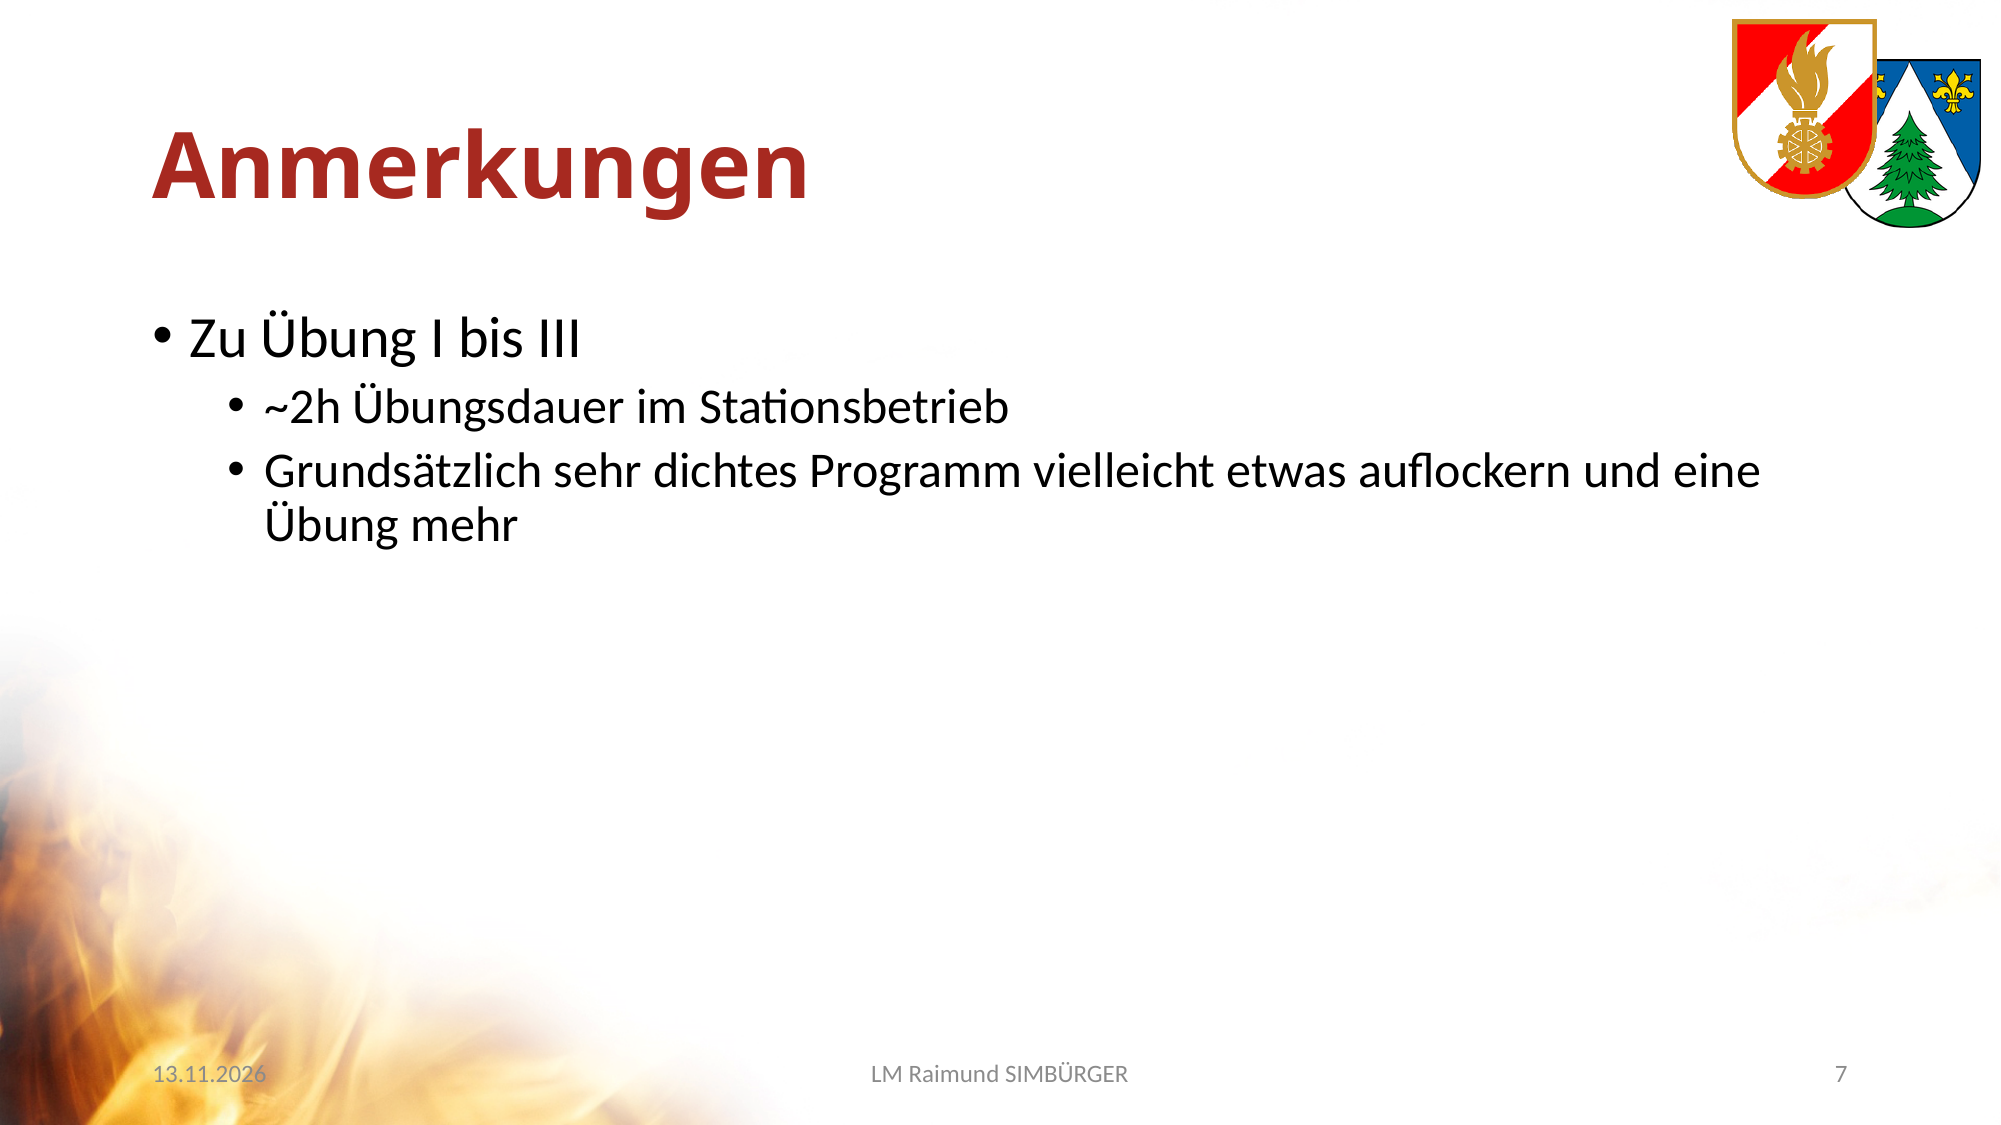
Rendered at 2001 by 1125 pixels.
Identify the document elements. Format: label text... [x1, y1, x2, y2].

title Anmerkungen [137, 59, 1863, 278]
slide_number 7 [1412, 1042, 1863, 1103]
picture [0, 0, 2001, 1125]
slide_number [137, 1042, 588, 1103]
footer LM Raimund SIMBÜRGER [662, 1042, 1338, 1103]
list Zu Übung I bis III ~2h Übungsdauer im Stationsbetrieb Grundsätzlich sehr dichtes Programm vielleicht etwas auflockern und eine Übung mehr [137, 299, 1863, 1014]
